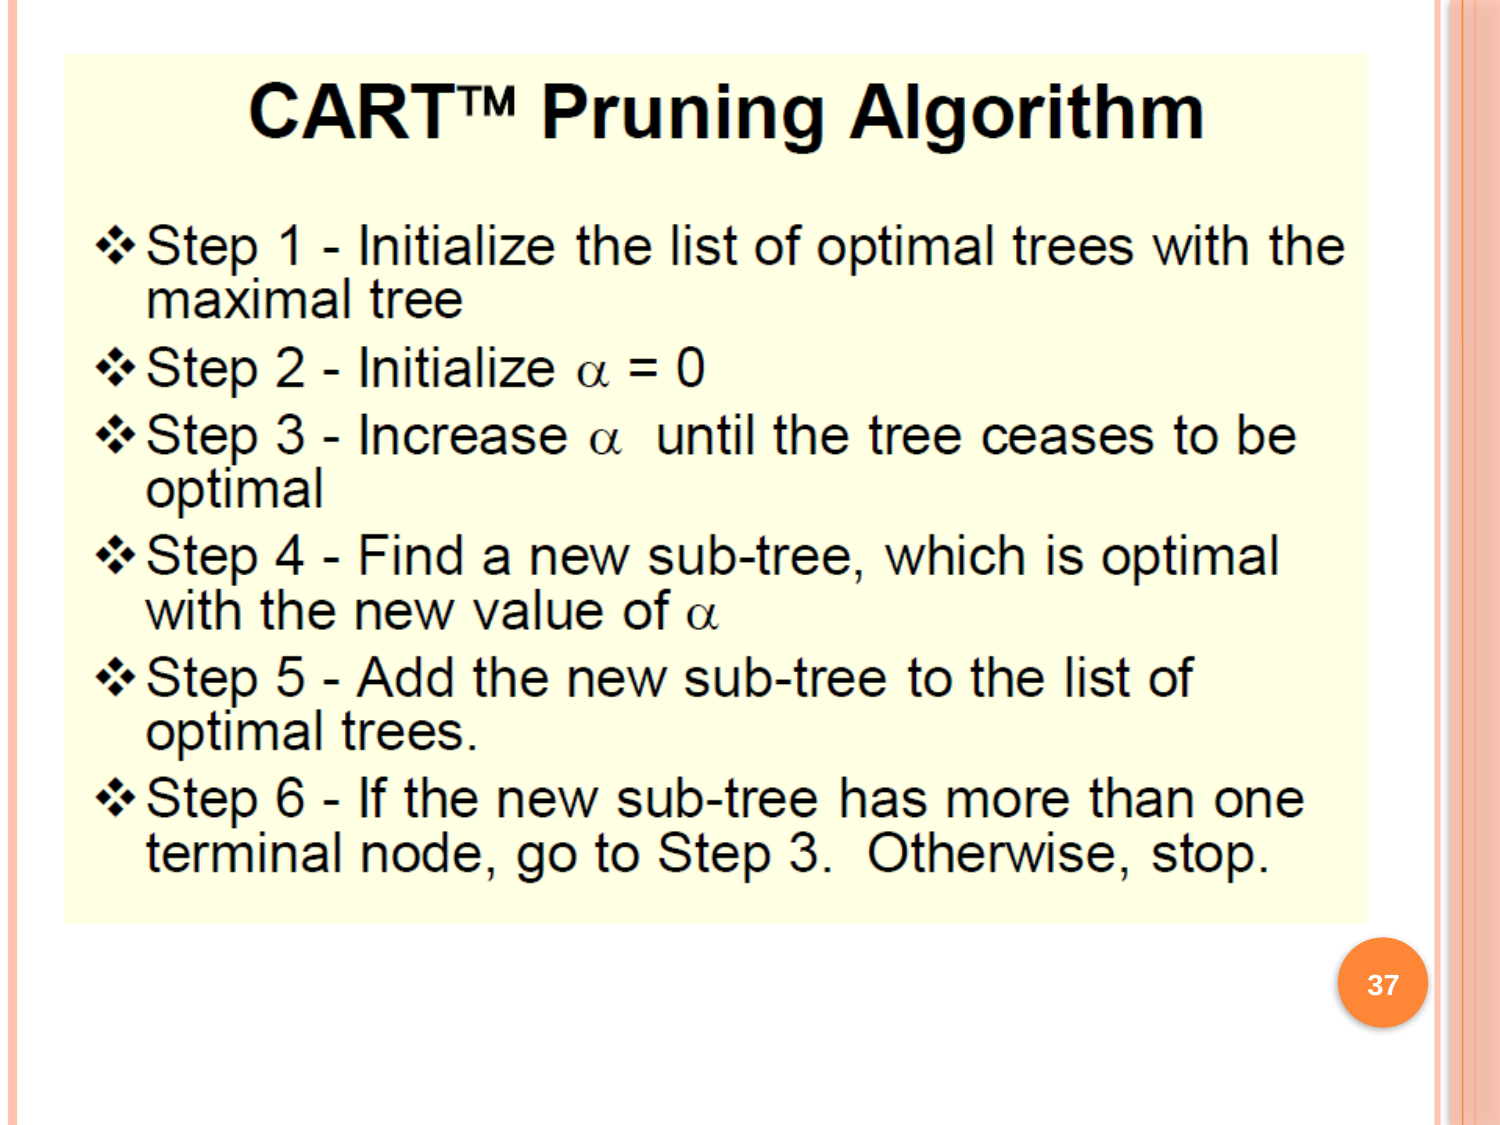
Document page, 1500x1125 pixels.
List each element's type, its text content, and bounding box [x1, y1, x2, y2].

picture [64, 54, 1367, 924]
slide_number 37 [1333, 940, 1434, 1026]
